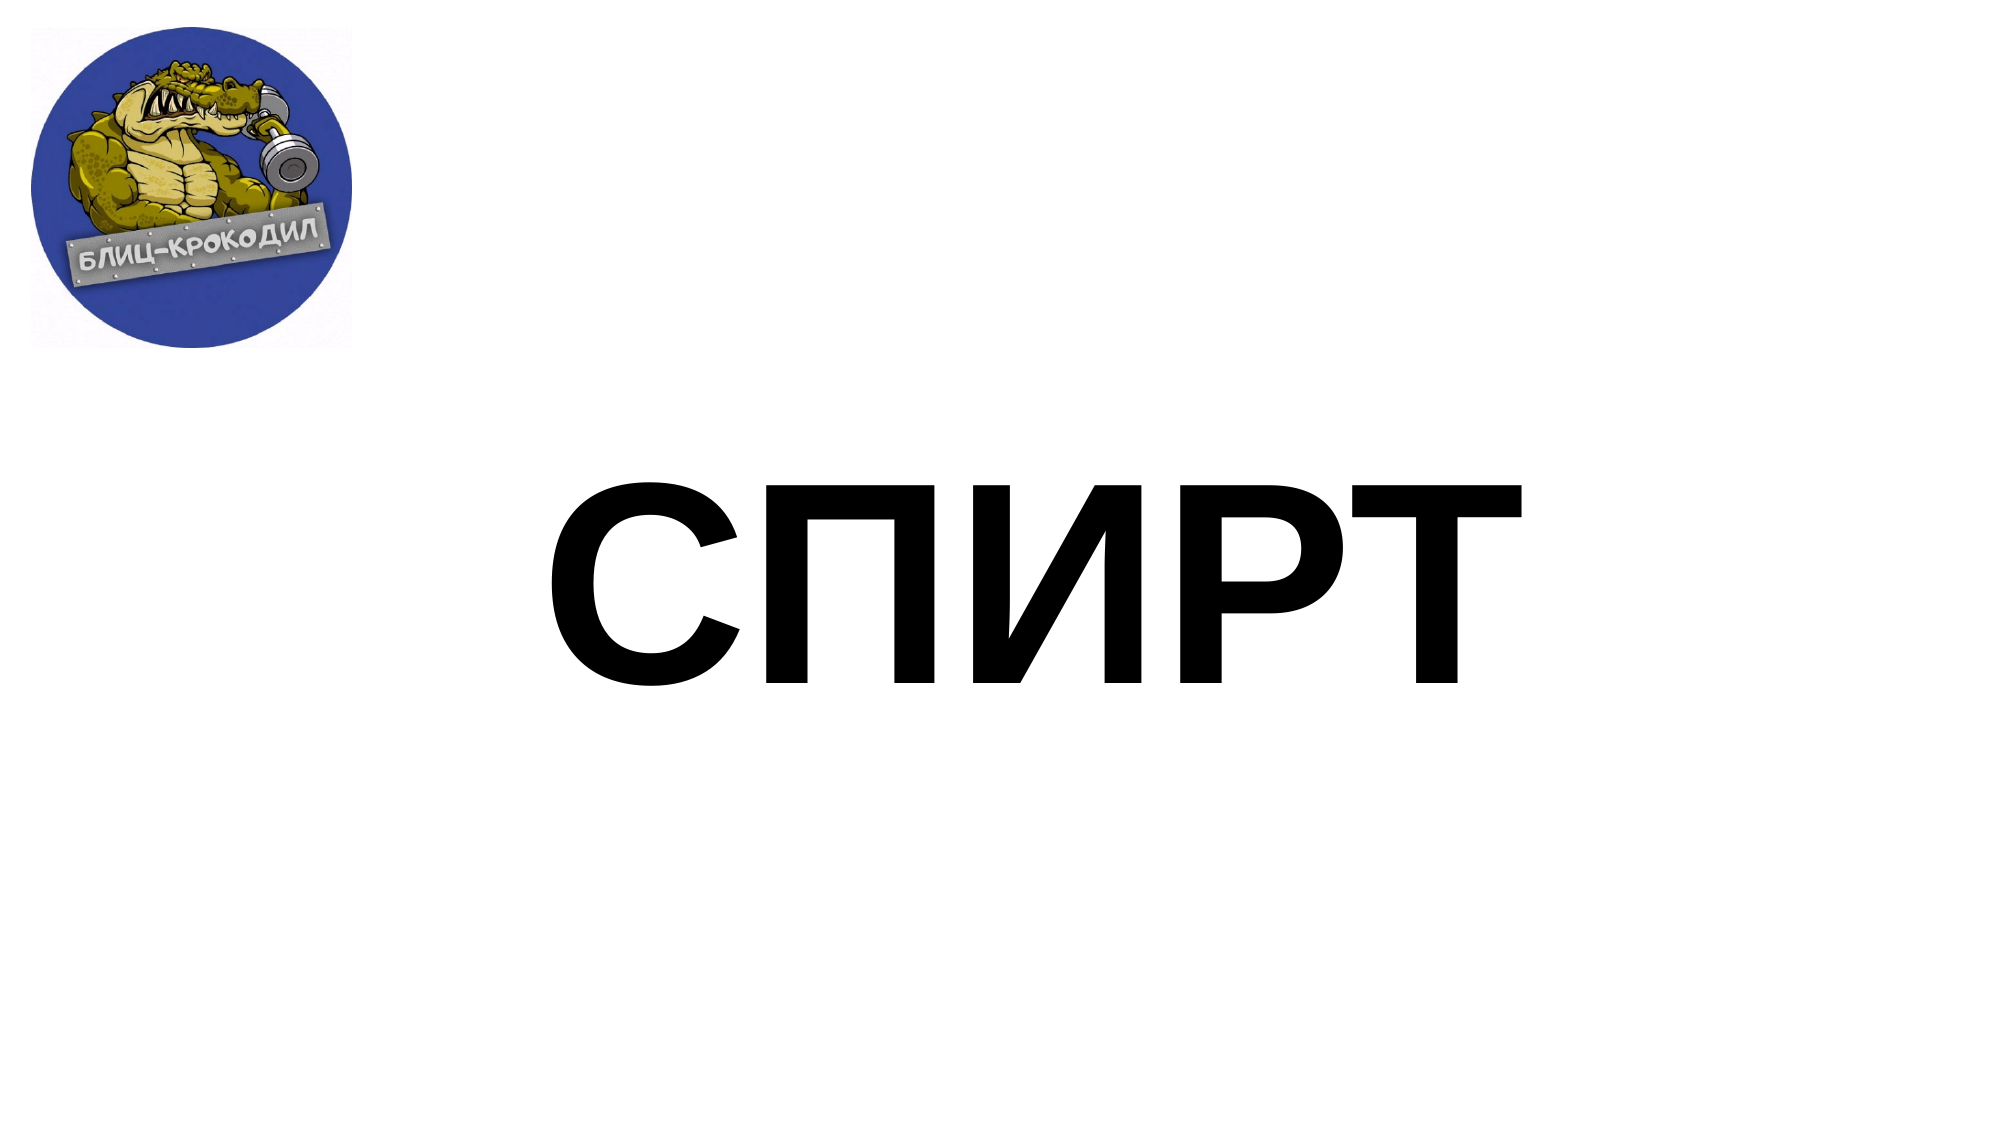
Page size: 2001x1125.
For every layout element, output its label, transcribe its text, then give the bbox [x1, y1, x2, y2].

title СПИРТ [282, 361, 1783, 754]
picture [31, 27, 352, 348]
